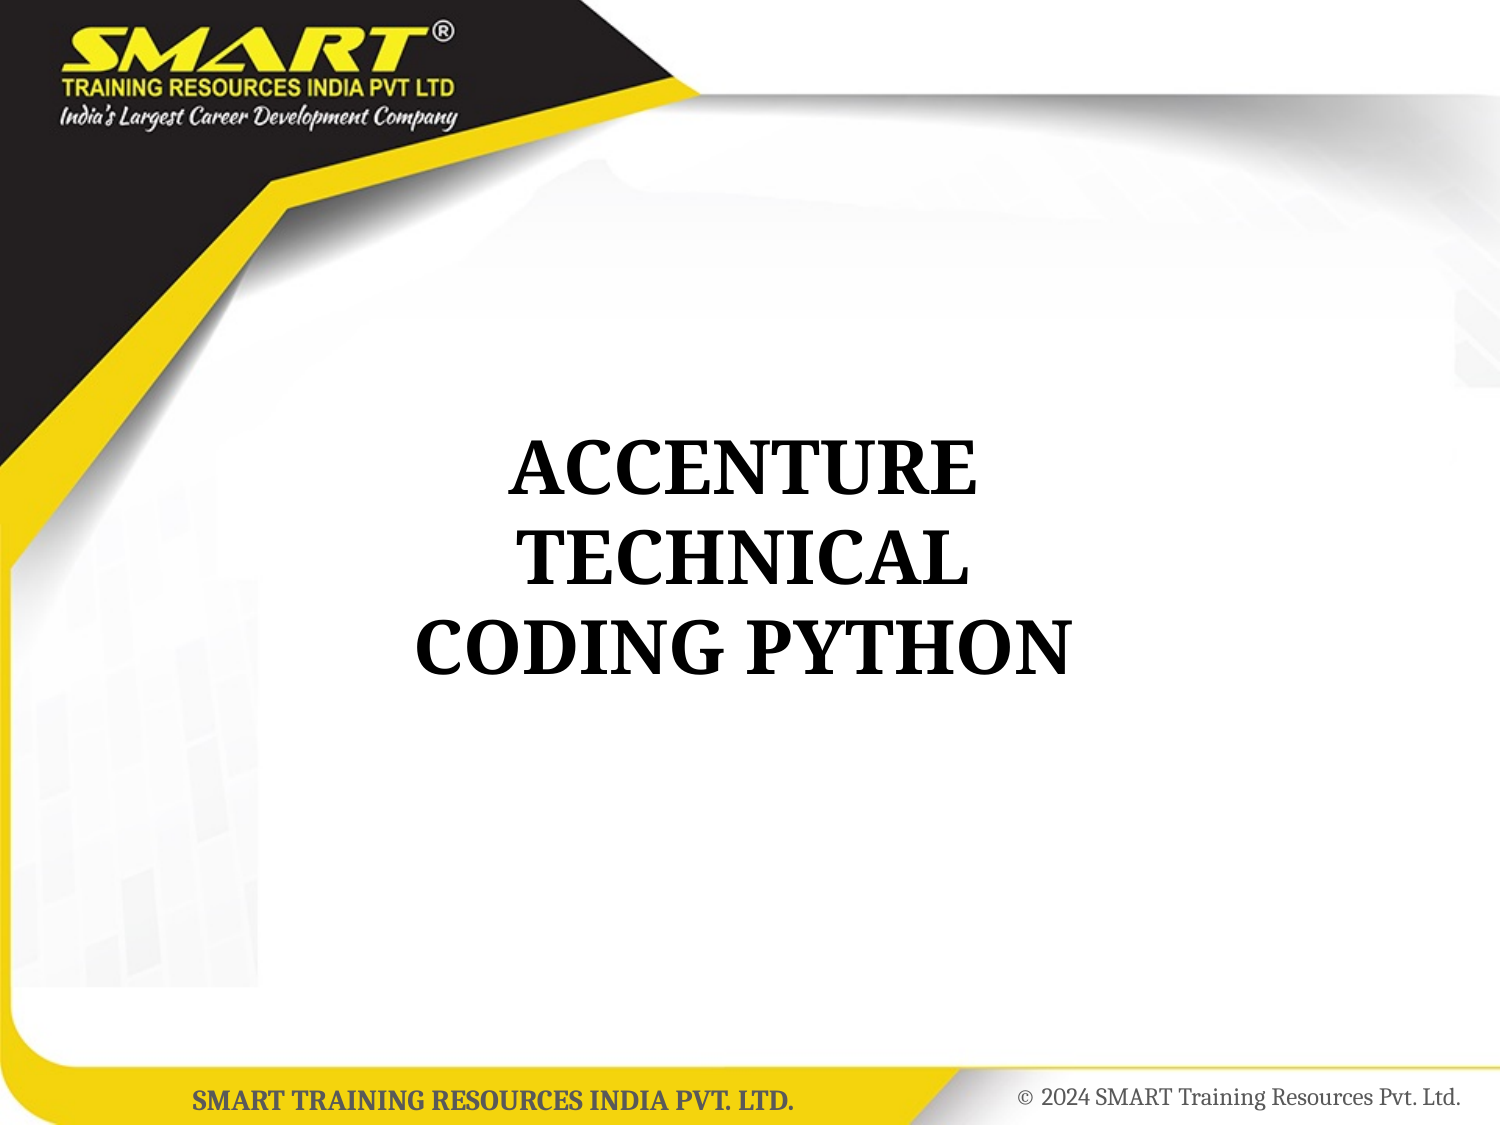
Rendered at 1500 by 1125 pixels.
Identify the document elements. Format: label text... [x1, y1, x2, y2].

picture [0, 0, 1500, 1125]
text_box ACCENTURE TECHNICAL CODING PYTHON [374, 412, 1113, 698]
